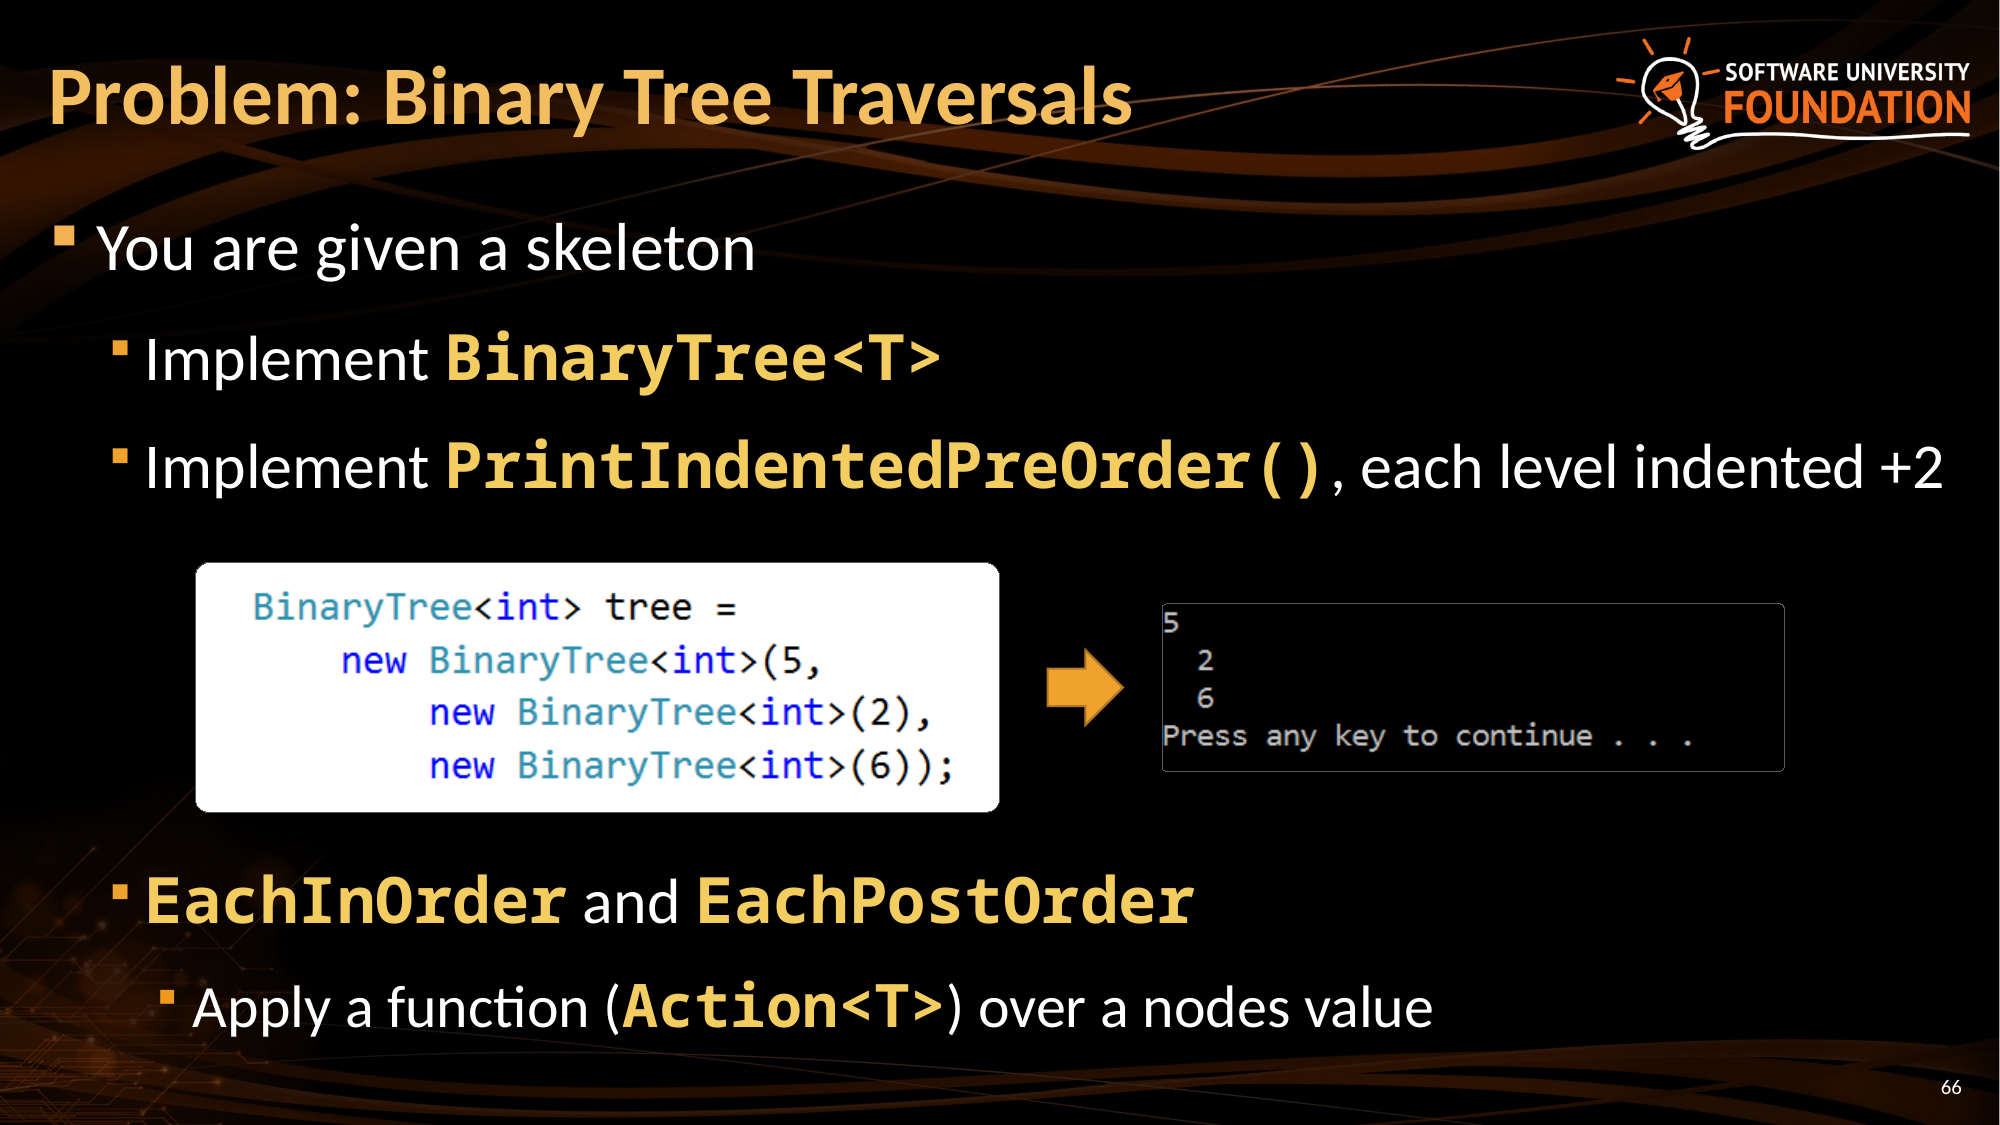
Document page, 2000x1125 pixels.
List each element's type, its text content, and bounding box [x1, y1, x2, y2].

text_box [1046, 647, 1125, 728]
picture [0, 0, 2000, 1125]
title Problem: Binary Tree Traversals [30, 6, 1602, 189]
list You are given a skeleton Implement BinaryTree<T> Implement PrintIndentedPreOrder(), each level indented +2 EachInOrder and EachPostOrder Apply a function (Action<T>) over a nodes value [31, 188, 1968, 1103]
